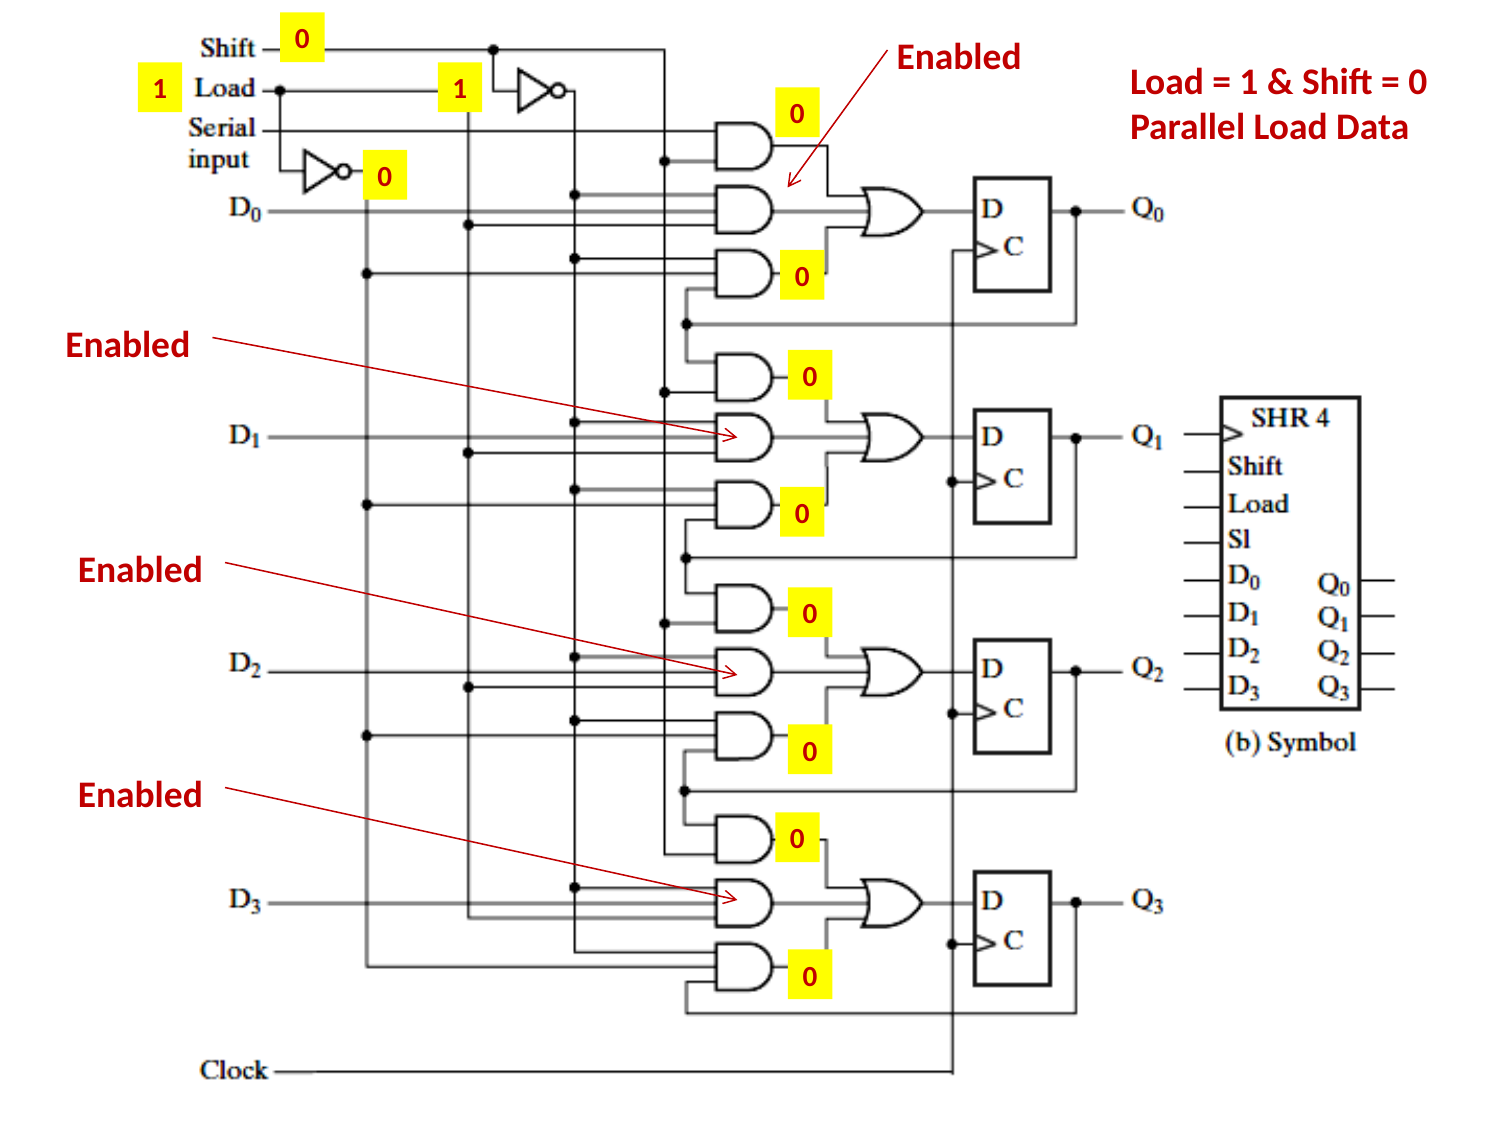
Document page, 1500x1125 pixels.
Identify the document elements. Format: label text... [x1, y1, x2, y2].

text_box 1 [137, 62, 144, 113]
text_box Enabled [50, 312, 144, 373]
text_box Enabled [63, 762, 144, 823]
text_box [224, 562, 738, 676]
text_box Enabled [63, 537, 144, 598]
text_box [212, 337, 738, 438]
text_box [768, 68, 907, 169]
picture [149, 24, 1410, 1091]
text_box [224, 787, 738, 901]
text_box Load = 1 & Shift = 0 Parallel Load Data [1413, 49, 1443, 155]
text_box 0 [280, 12, 325, 24]
